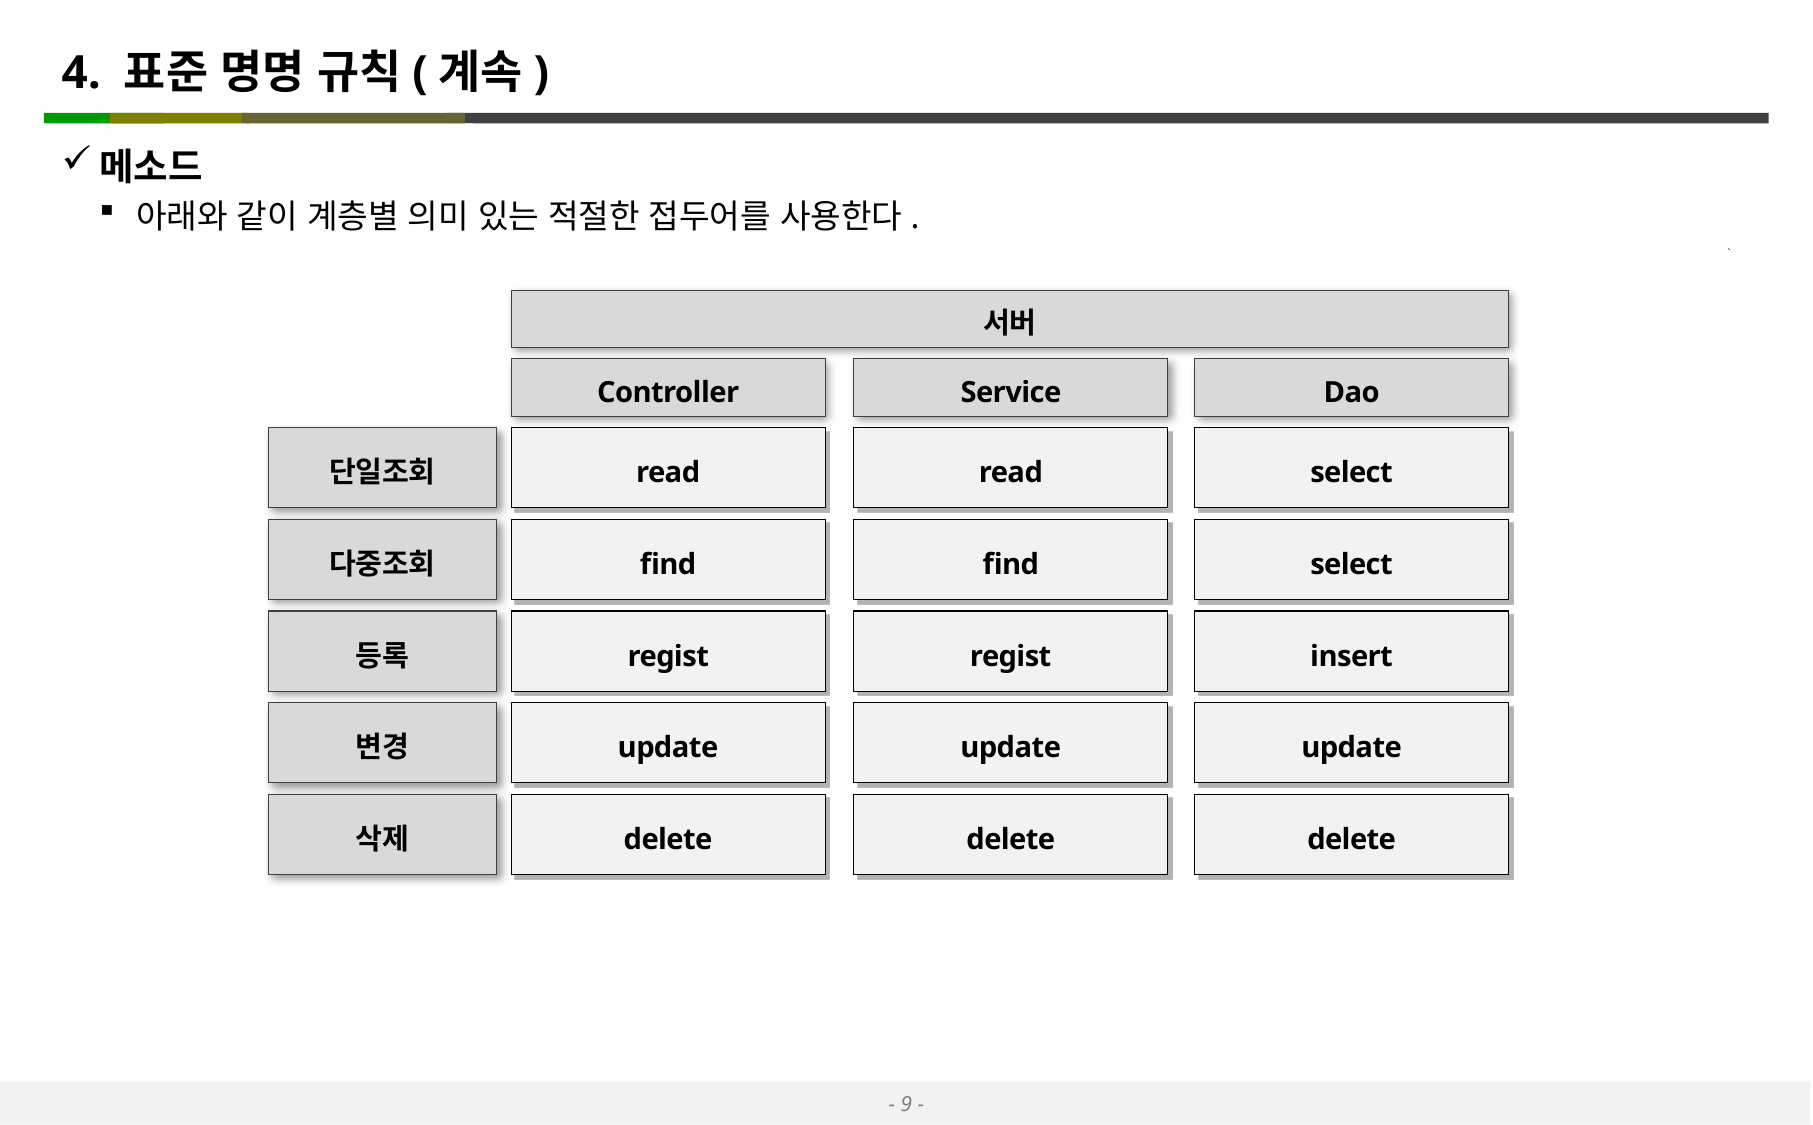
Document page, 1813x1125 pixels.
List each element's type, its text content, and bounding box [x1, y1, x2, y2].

list 메소드 아래와 같이 계층별 의미 있는 적절한 접두어를 사용한다. [55, 137, 1781, 244]
title 4. 표준 명명 규칙(계속) [55, 22, 1557, 118]
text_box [268, 289, 1509, 875]
